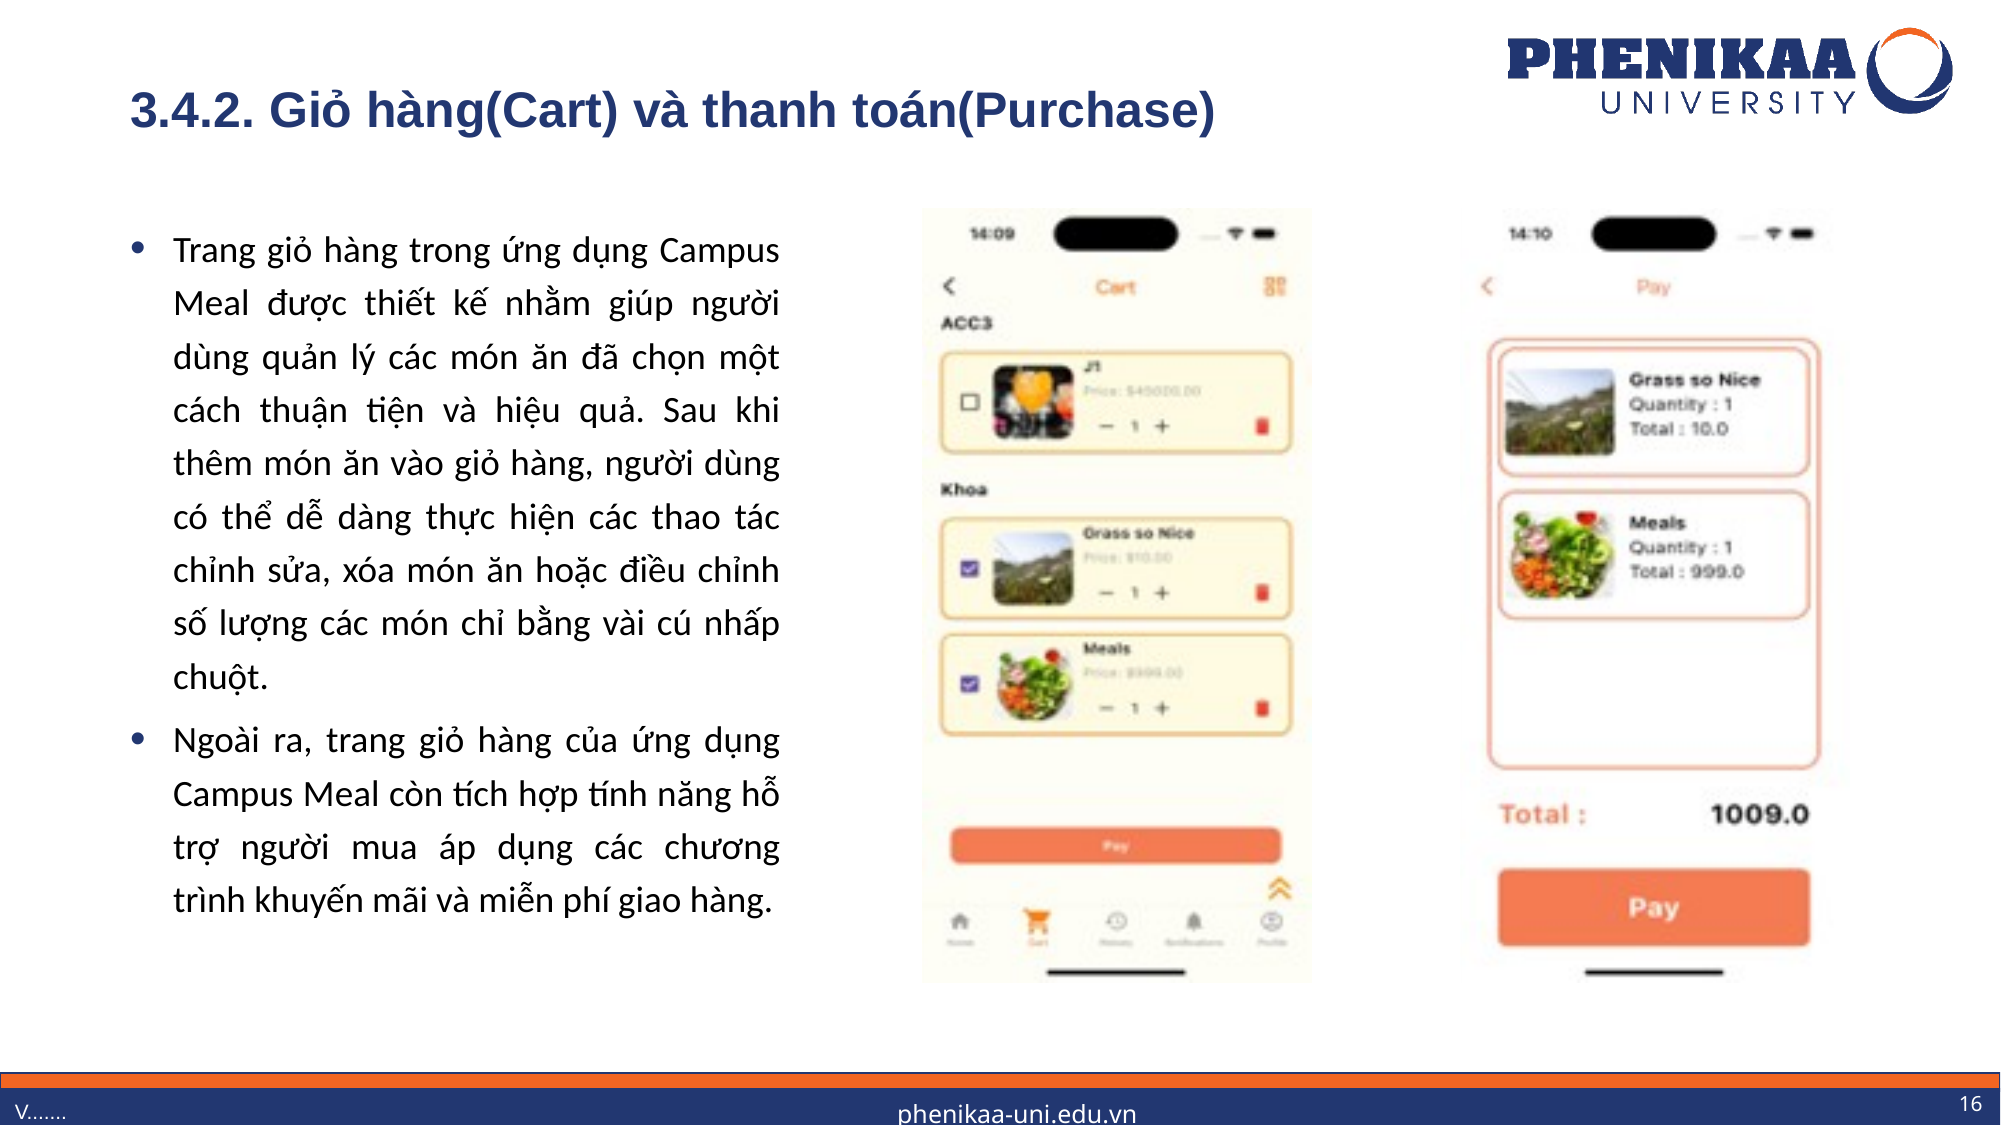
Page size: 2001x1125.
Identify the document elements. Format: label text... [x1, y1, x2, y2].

list Trang giỏ hàng trong ứng dụng Campus Meal được thiết kế nhằm giúp người dùng quản lý các món ăn đã chọn một cách thuận tiện và hiệu quả. Sau khi thêm món ăn vào giỏ hàng, người dùng có thể dễ dàng thực hiện các thao tác chỉnh sửa, xóa món ăn hoặc điều chỉnh số lượng các món chỉ bằng vài cú nhấp chuột. Ngoài ra, trang giỏ hàng của ứng dụng Campus Meal còn tích hợp tính năng hỗ trợ người mua áp dụng các chương trình khuyến mãi và miễn phí giao hàng. [115, 209, 796, 983]
title 3.4.2. Giỏ hàng(Cart) và thanh toán(Purchase) [115, 57, 1438, 209]
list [1460, 208, 1850, 983]
picture [1505, 25, 1955, 116]
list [921, 208, 1312, 983]
slide_number 16 [1547, 1074, 1998, 1125]
